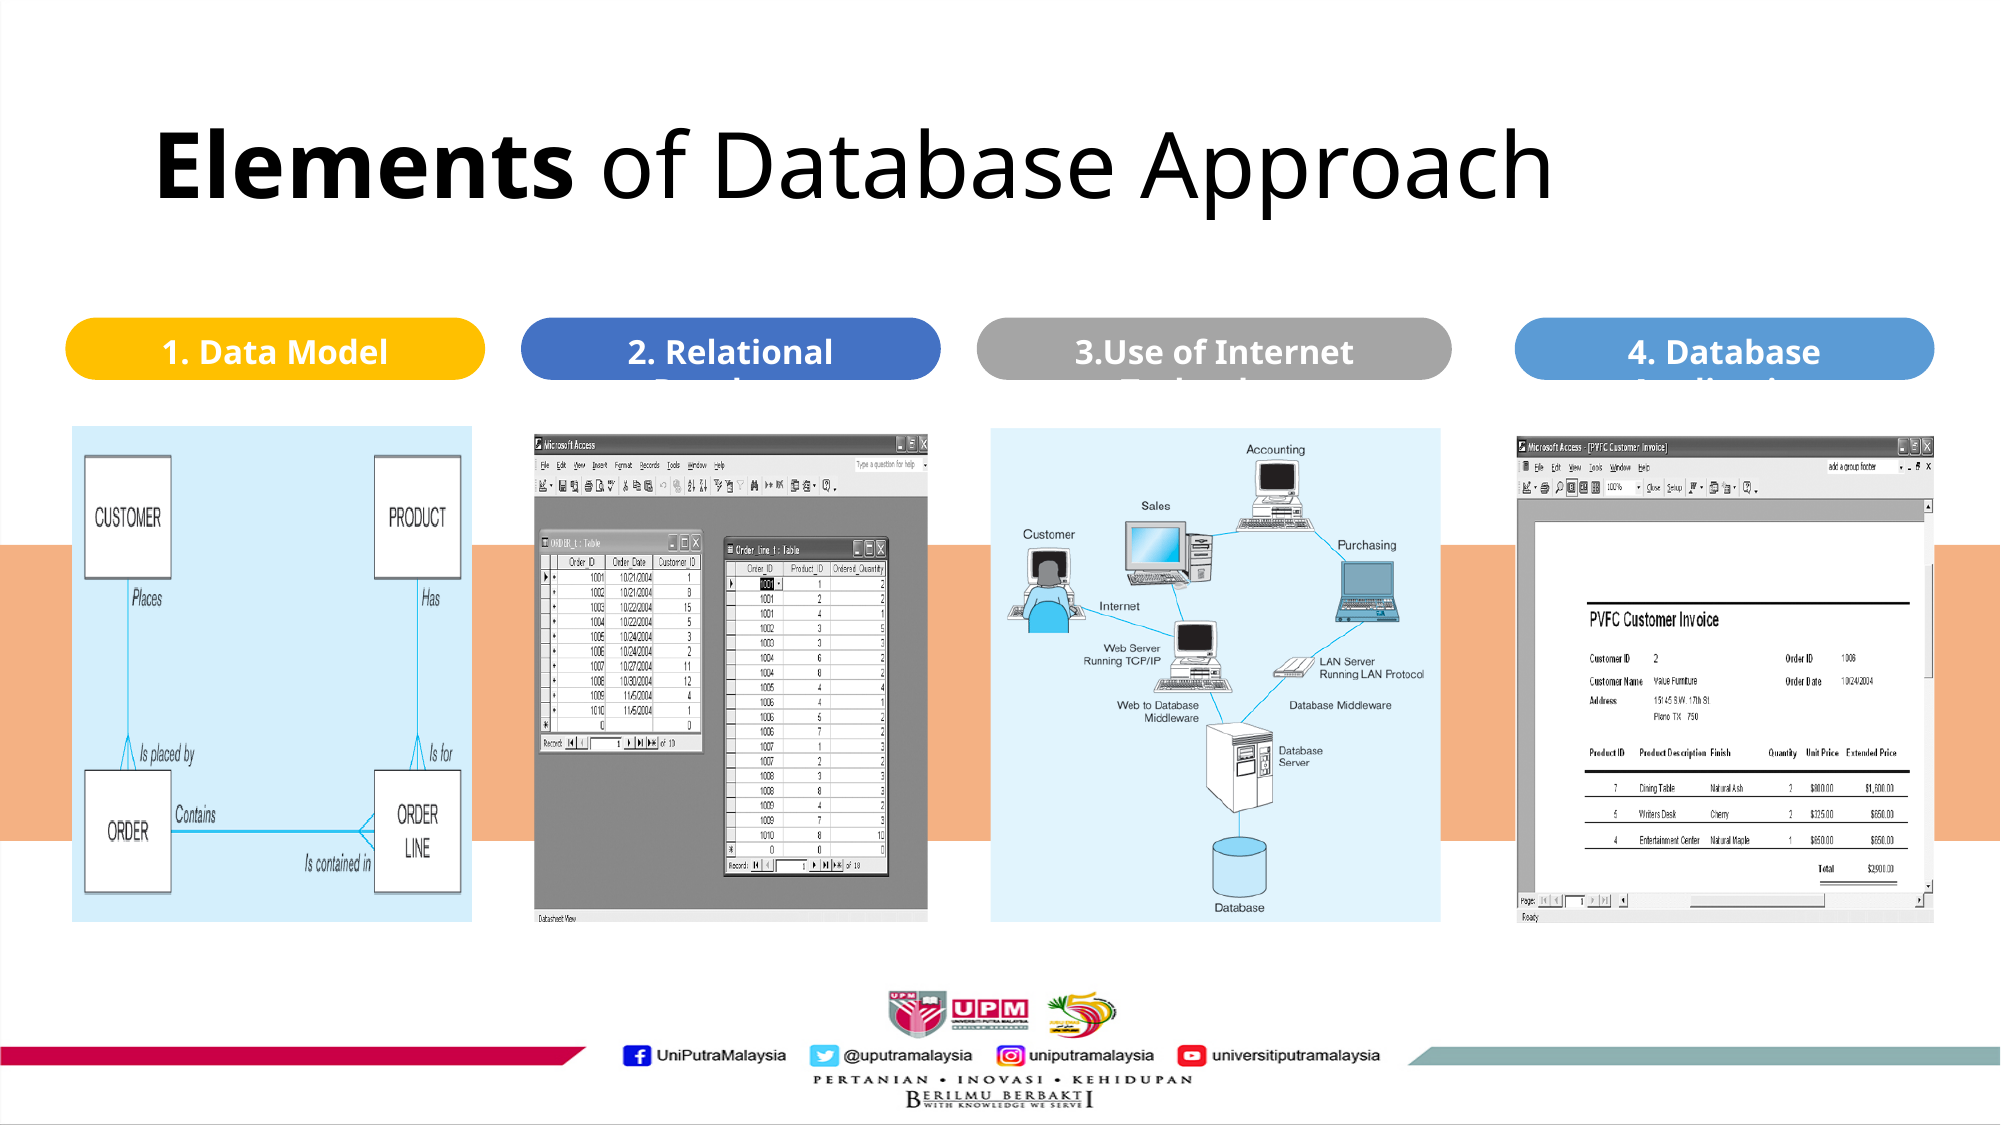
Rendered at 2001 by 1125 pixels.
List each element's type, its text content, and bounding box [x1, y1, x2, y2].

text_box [0, 317, 2000, 923]
title Elements of Database Approach [137, 59, 1863, 278]
picture [0, 0, 2001, 1125]
